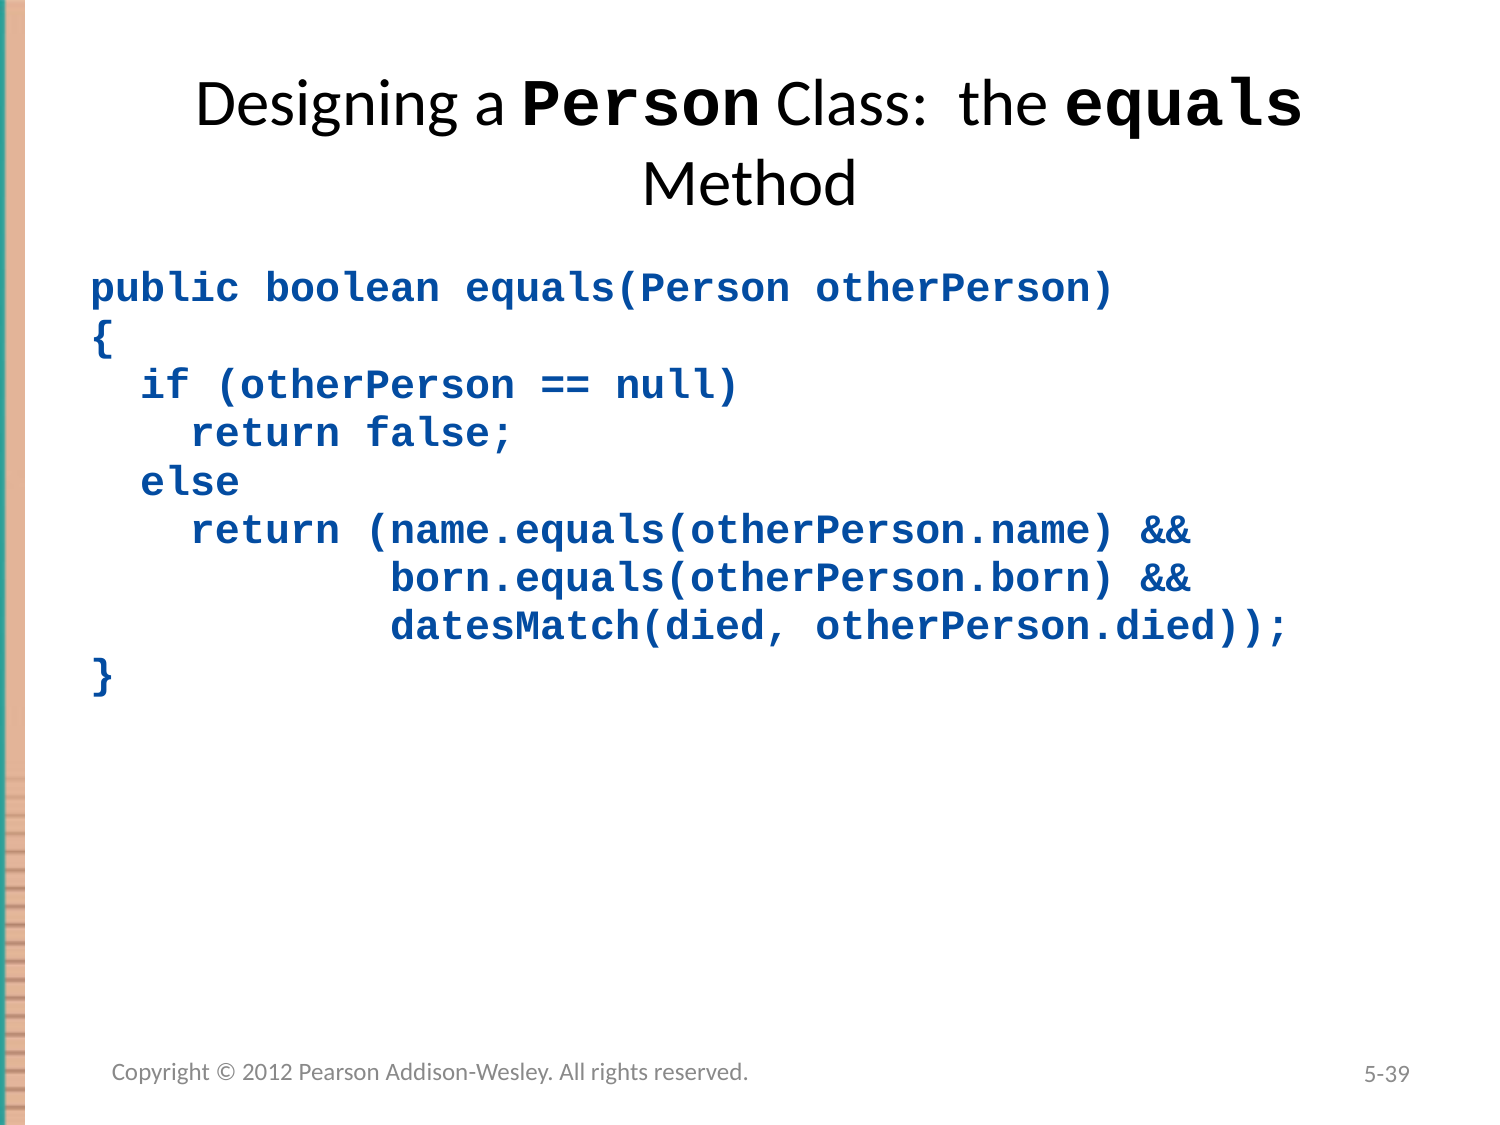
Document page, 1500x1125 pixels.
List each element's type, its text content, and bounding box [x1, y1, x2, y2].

title Designing a Person Class: the equals Method [74, 44, 1426, 233]
slide_number 5-39 [1074, 1042, 1425, 1103]
list public boolean equals(Person otherPerson) { if (otherPerson == null) return false; else return (name.equals(otherPerson.name) && born.equals(otherPerson.born) && datesMatch(died, otherPerson.died)); } [74, 262, 1426, 1006]
footer Copyright © 2012 Pearson Addison-Wesley. All rights reserved. [75, 1040, 788, 1100]
picture [0, 0, 25, 1125]
